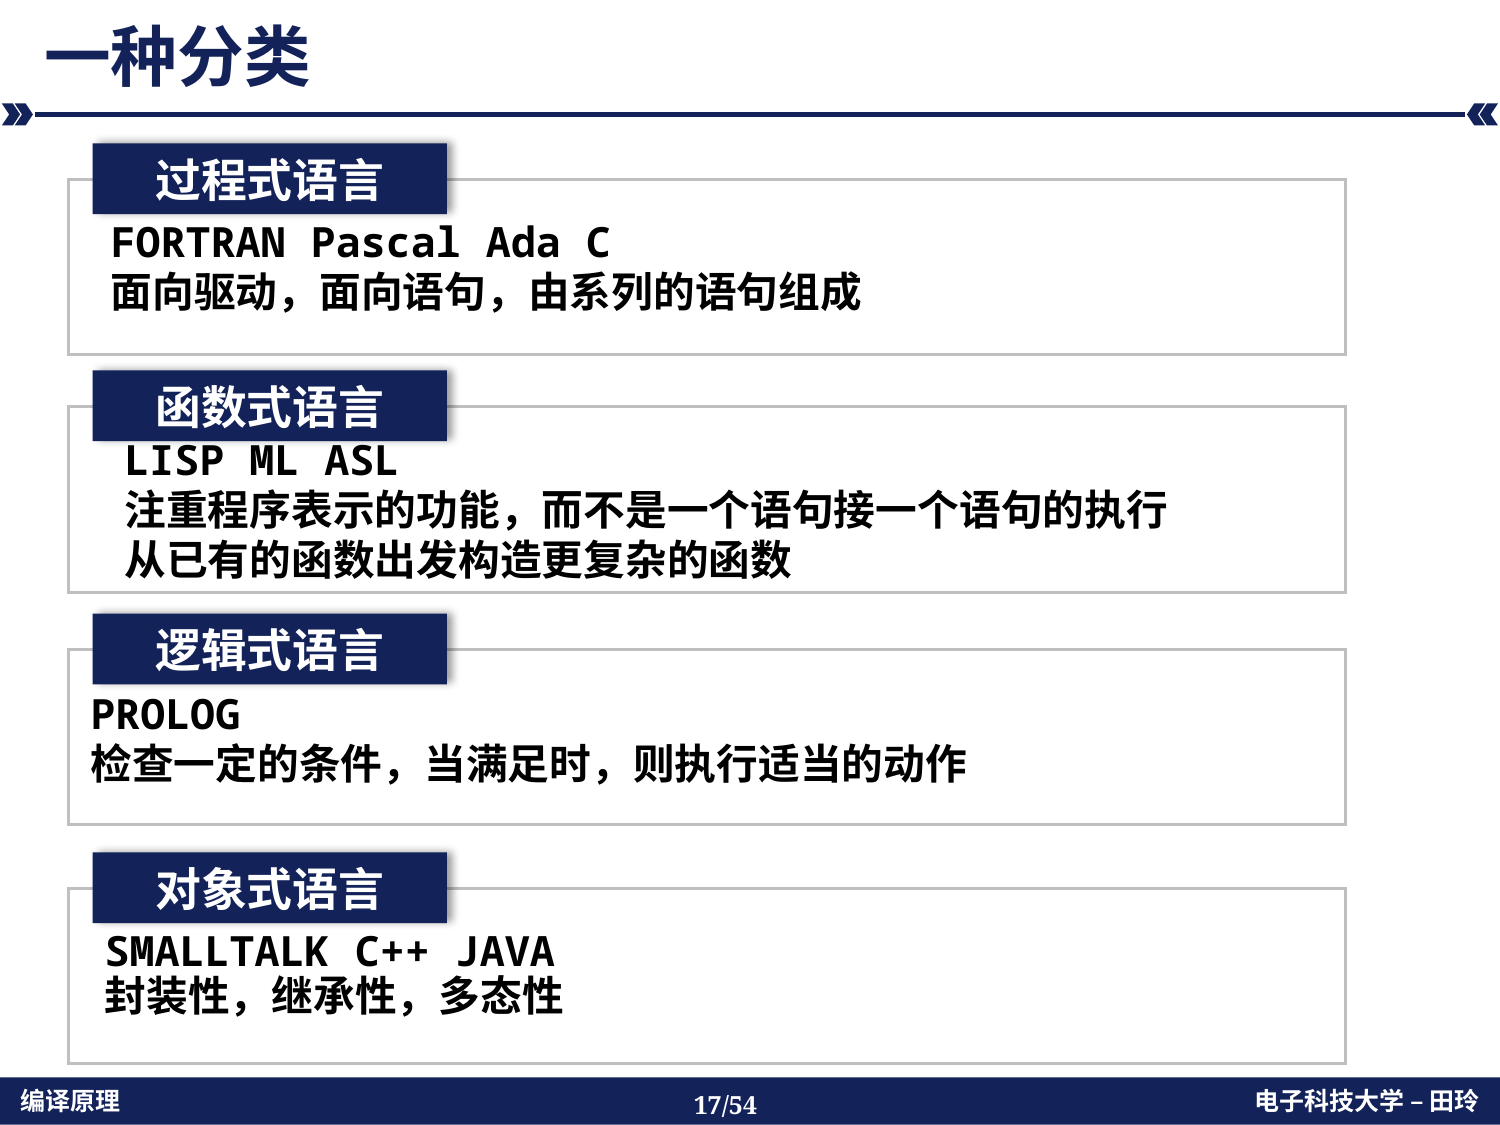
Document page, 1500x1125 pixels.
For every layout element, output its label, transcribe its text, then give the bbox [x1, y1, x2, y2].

title 一种分类 [29, 8, 1471, 104]
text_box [68, 370, 1346, 593]
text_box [68, 852, 1410, 1064]
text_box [68, 613, 1346, 825]
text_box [68, 143, 1346, 355]
